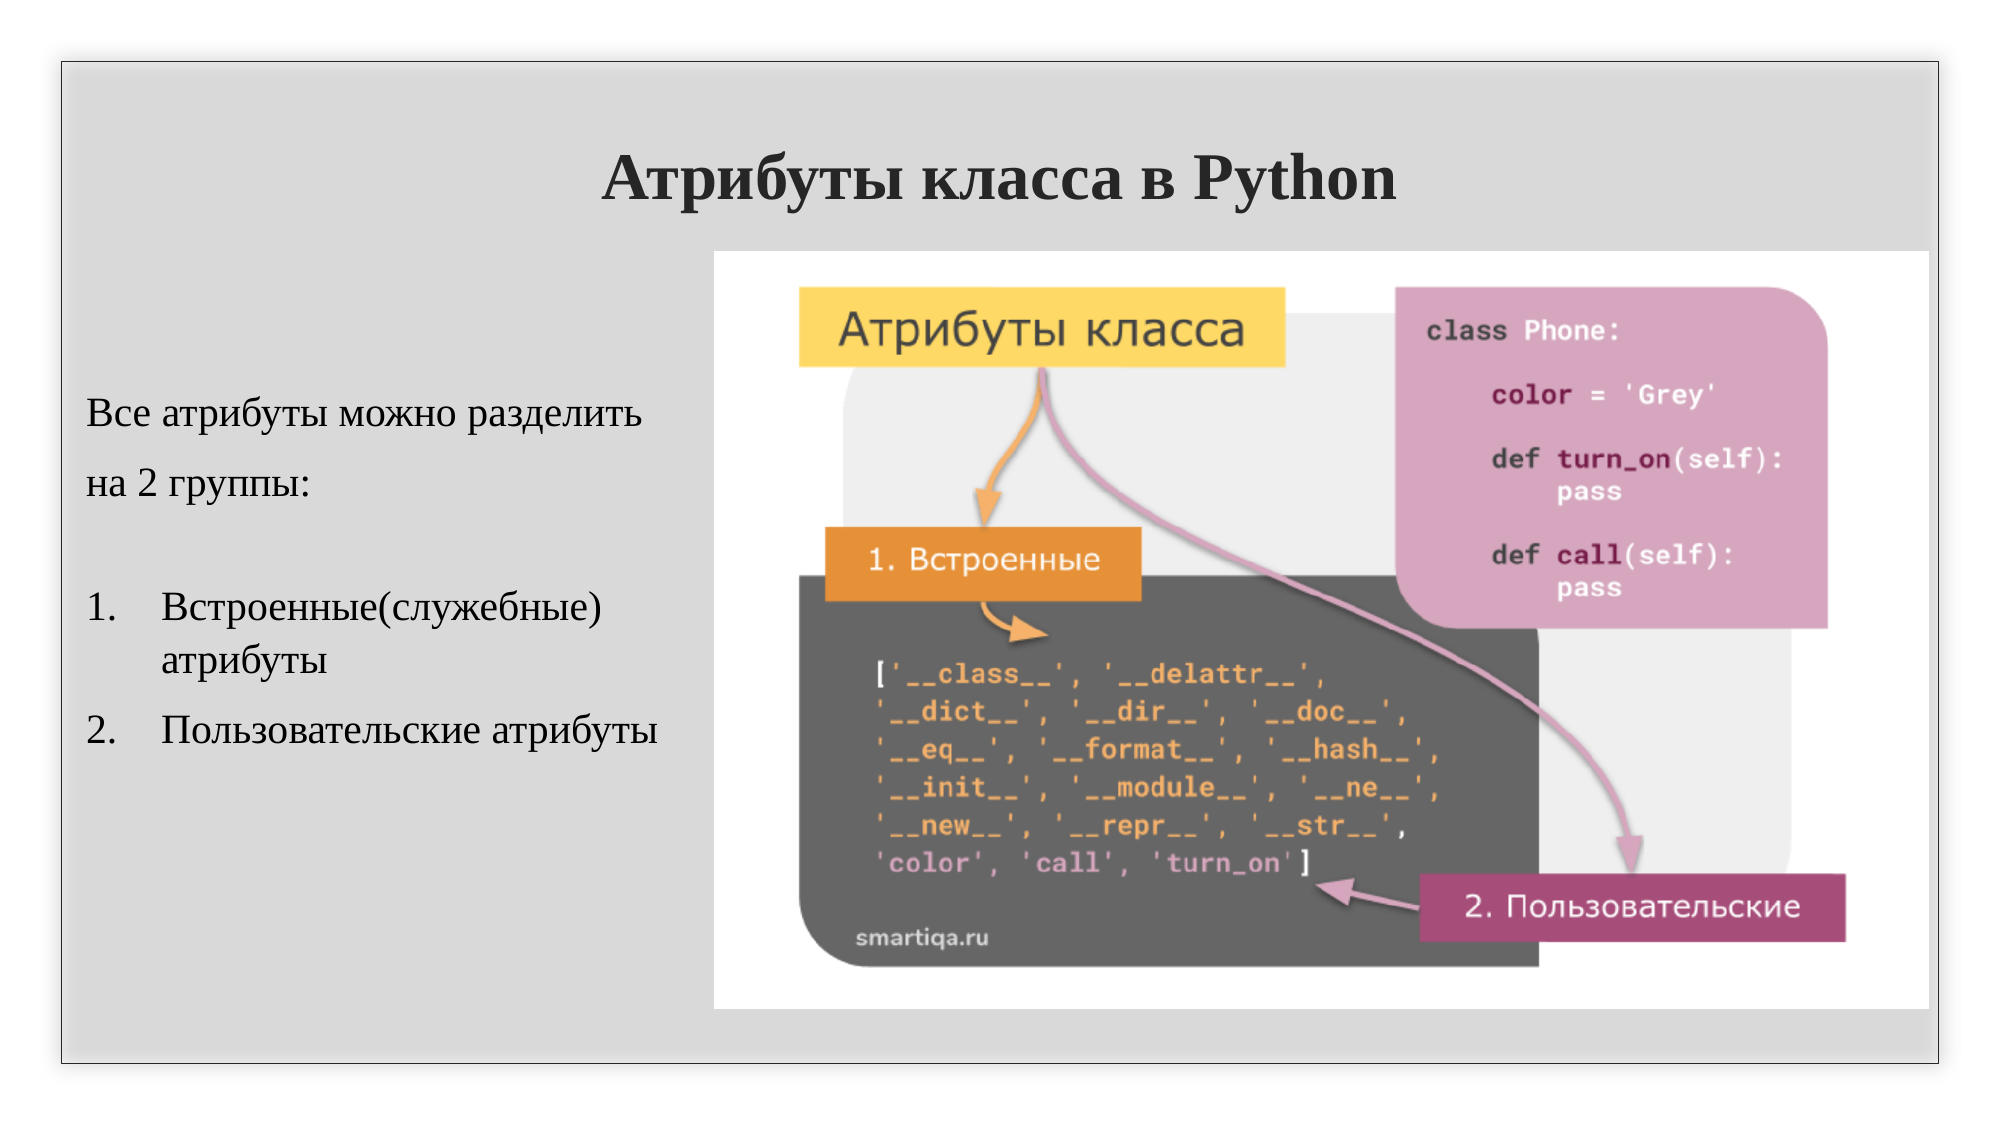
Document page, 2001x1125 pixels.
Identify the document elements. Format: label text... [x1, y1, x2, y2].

text_box Все атрибуты можно разделить на 2 группы: Встроенные(служебные) атрибуты Пользовательские атрибуты [70, 373, 709, 821]
title Атрибуты класса в Python [174, 57, 1825, 283]
picture [714, 250, 1930, 1009]
